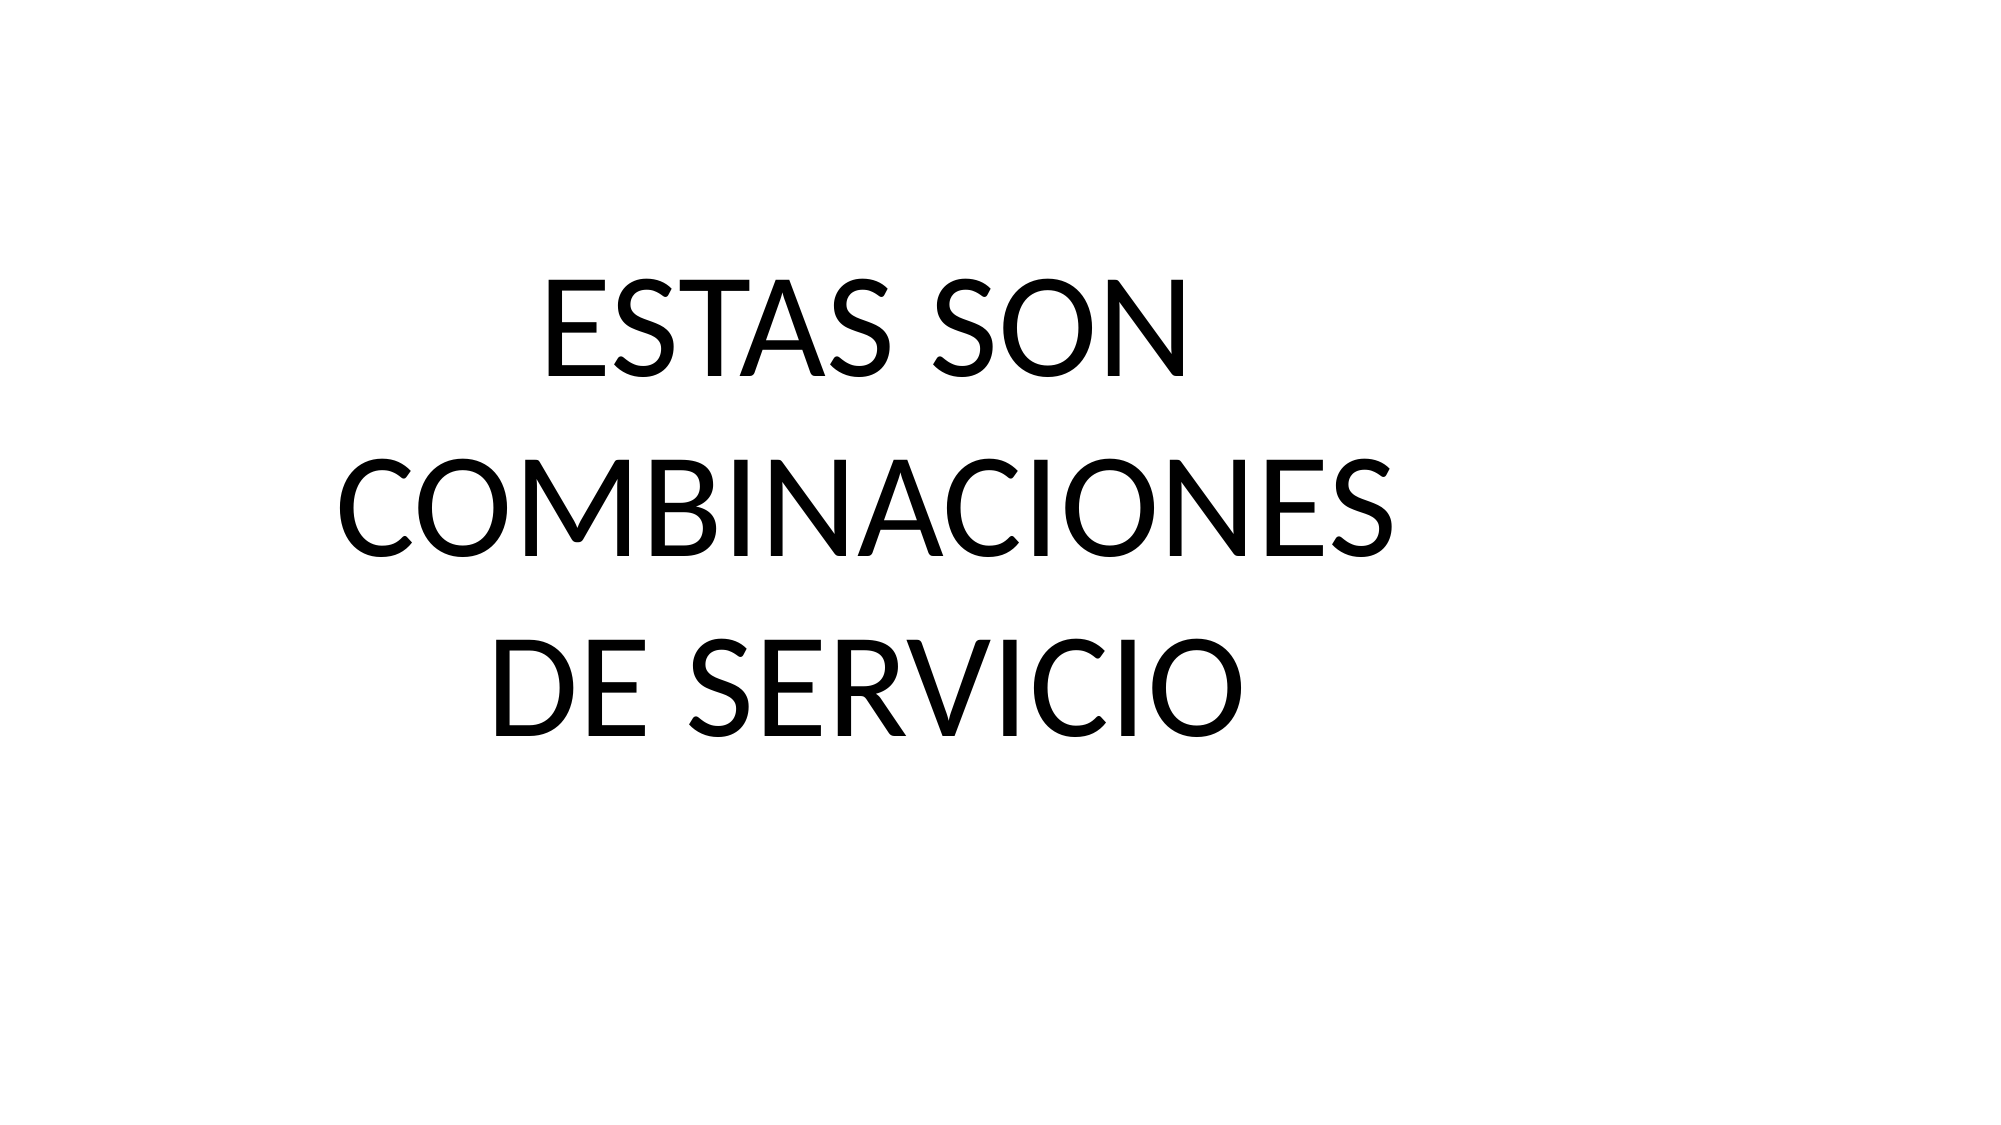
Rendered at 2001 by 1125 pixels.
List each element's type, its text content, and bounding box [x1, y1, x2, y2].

text_box ESTAS SON COMBINACIONES DE SERVICIO [228, 219, 1505, 775]
